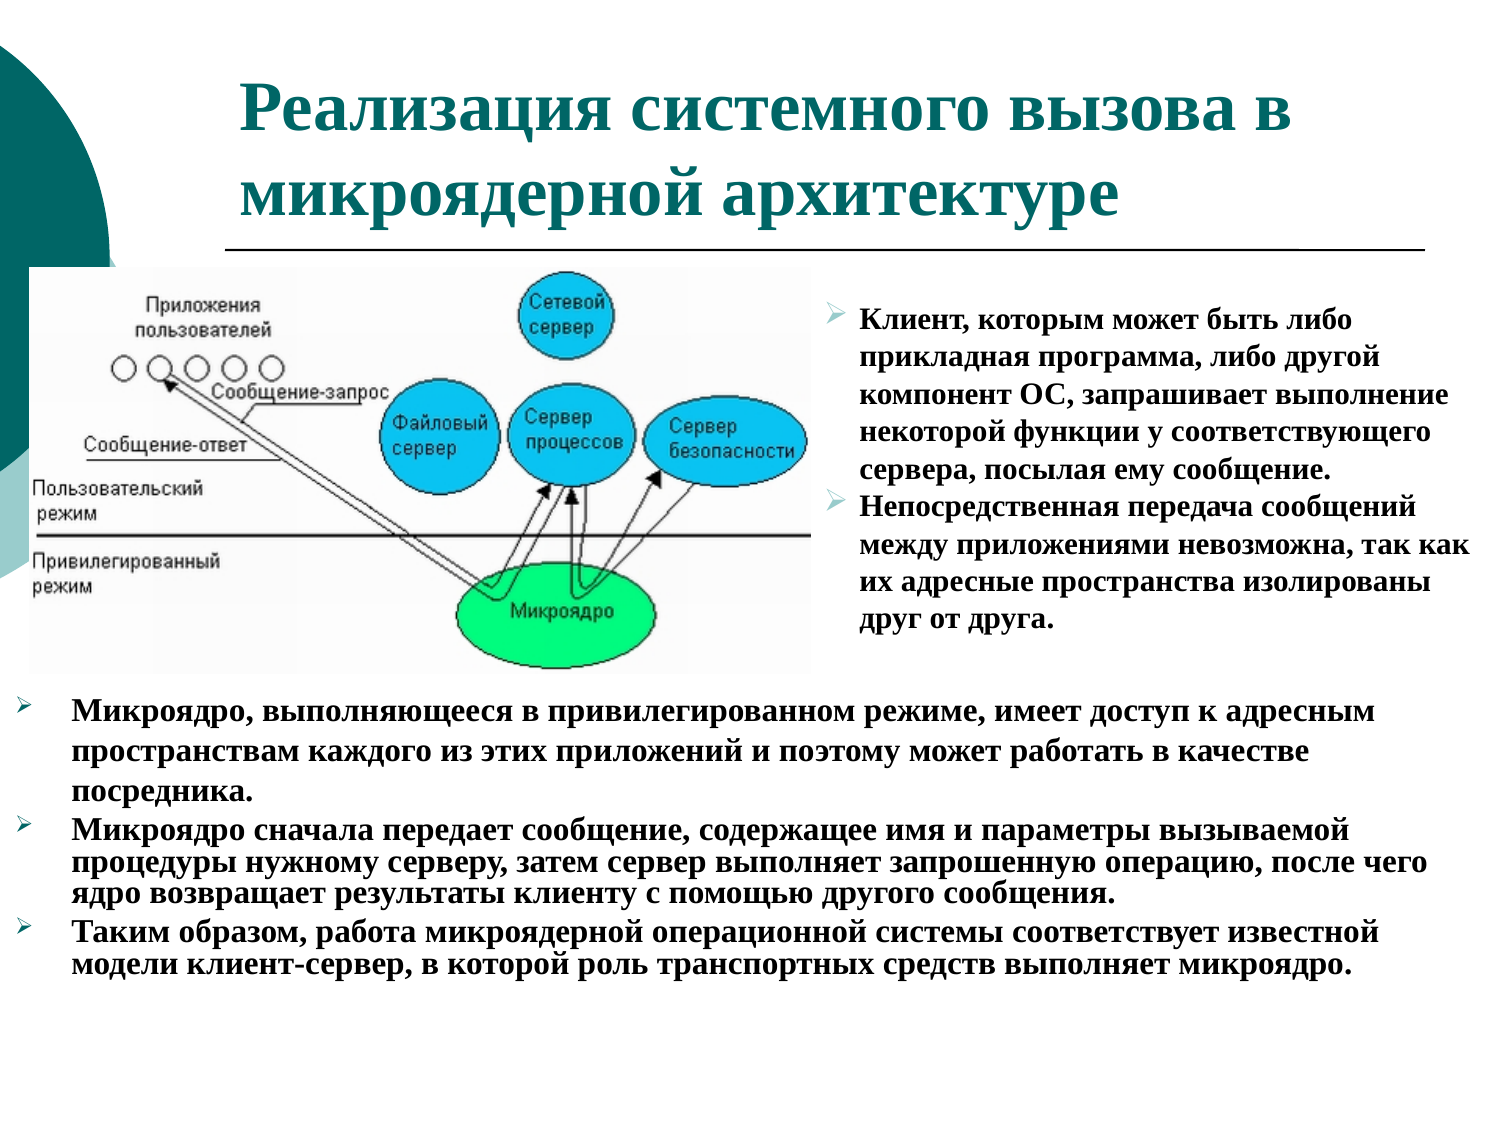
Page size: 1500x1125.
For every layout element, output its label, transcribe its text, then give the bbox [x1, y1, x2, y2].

list Микроядро, выполняющееся в привилегированном режиме, имеет доступ к адресным пространствам каждого из этих приложений и поэтому может работать в качестве посредника. Микроядро сначала передает сообщение, содержащее имя и параметры вызываемой процедуры нужному серверу, затем сервер выполняет запрошенную операцию, после чего ядро возвращает результаты клиенту с помощью другого сообщения. Таким образом, работа микроядерной операционной системы соответствует известной модели клиент-сервер, в которой роль транспортных средств выполняет микроядро. [0, 680, 1460, 1000]
text_box Клиент, которым может быть либо прикладная программа, либо другой компонент ОС, запрашивает выполнение некоторой функции у соответствующего сервера, посылая ему сообщение. Непосредственная передача сообщений между приложениями невозможна, так как их адресные пространства изолированы друг от друга. [816, 290, 1500, 643]
title Реализация системного вызова в микроядерной архитектуре [224, 49, 1425, 238]
picture [29, 266, 811, 674]
